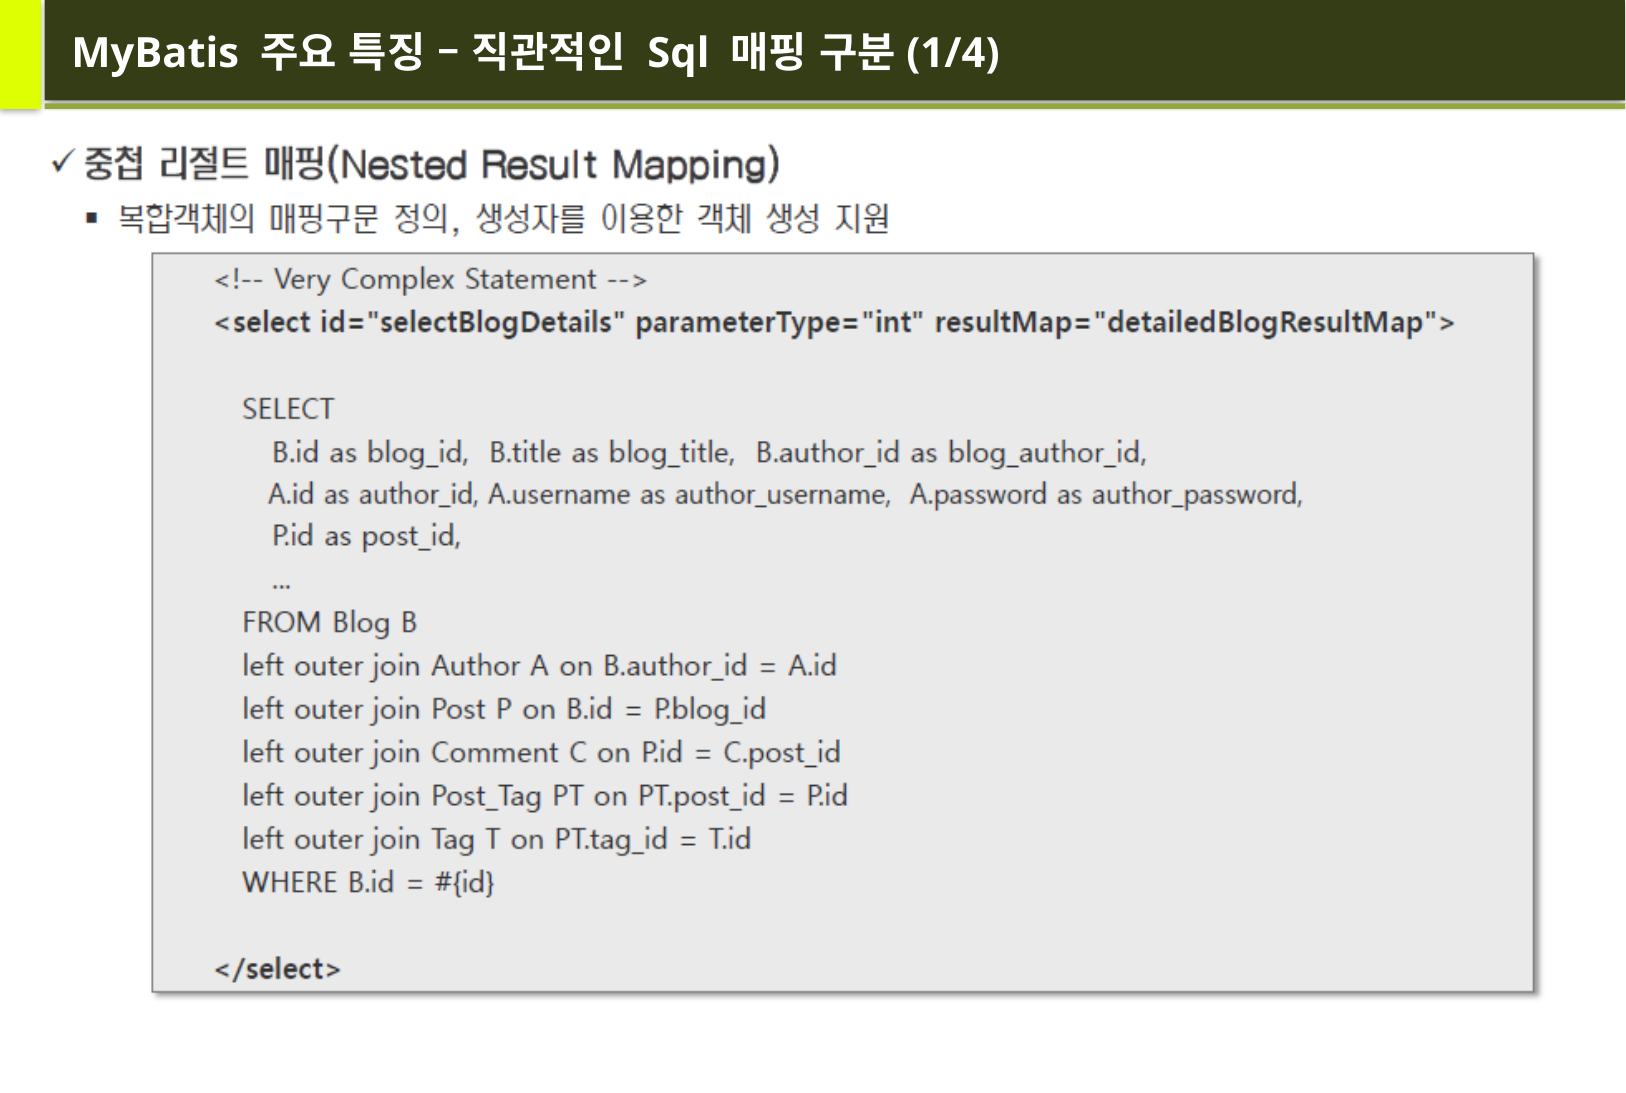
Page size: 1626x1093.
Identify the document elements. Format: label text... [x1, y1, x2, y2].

picture [44, 140, 1553, 1008]
title MyBatis 주요 특징 – 직관적인 Sql 매핑 구분(1/4) [56, 0, 1604, 103]
